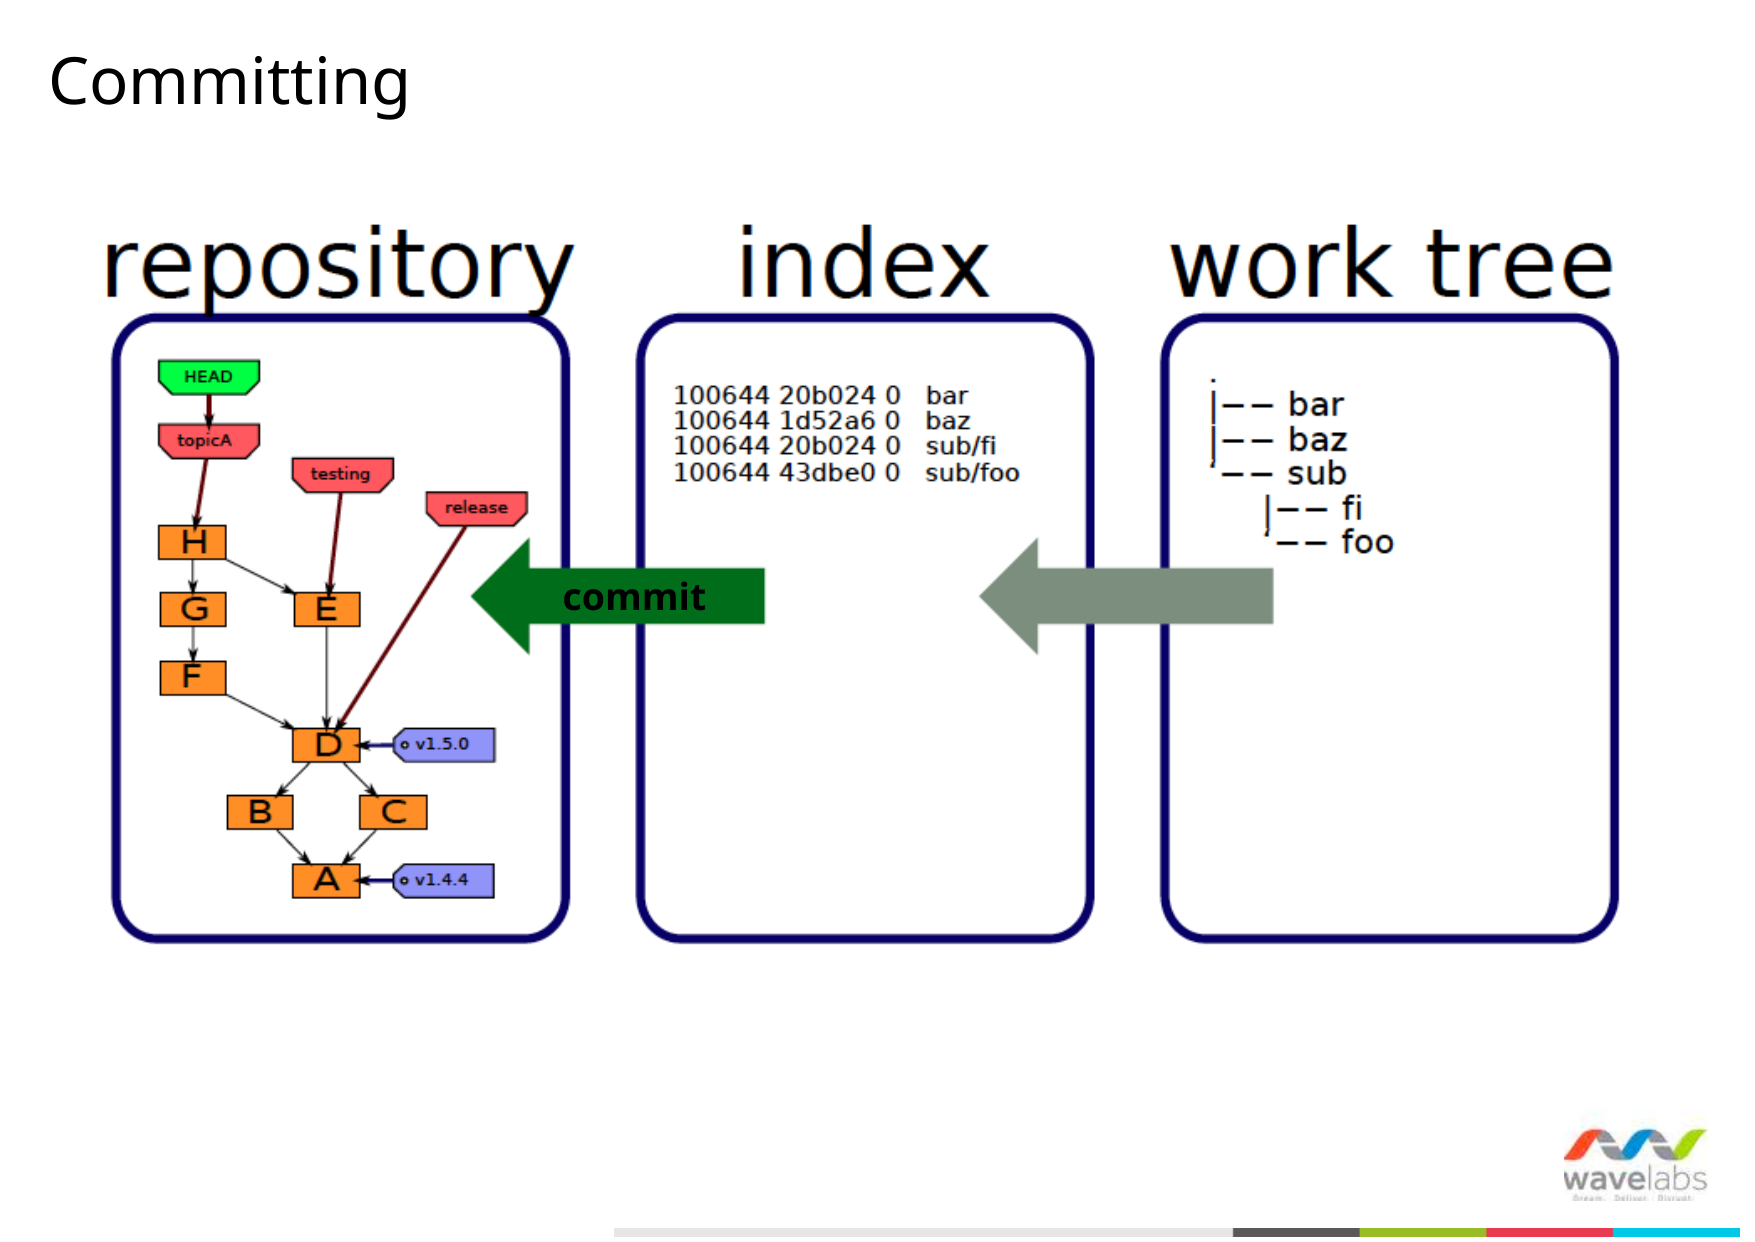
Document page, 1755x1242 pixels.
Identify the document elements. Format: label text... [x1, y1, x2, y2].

title Committing [41, 32, 1735, 125]
picture [614, 1228, 1740, 1237]
picture [1564, 1108, 1712, 1201]
picture [98, 214, 1636, 961]
